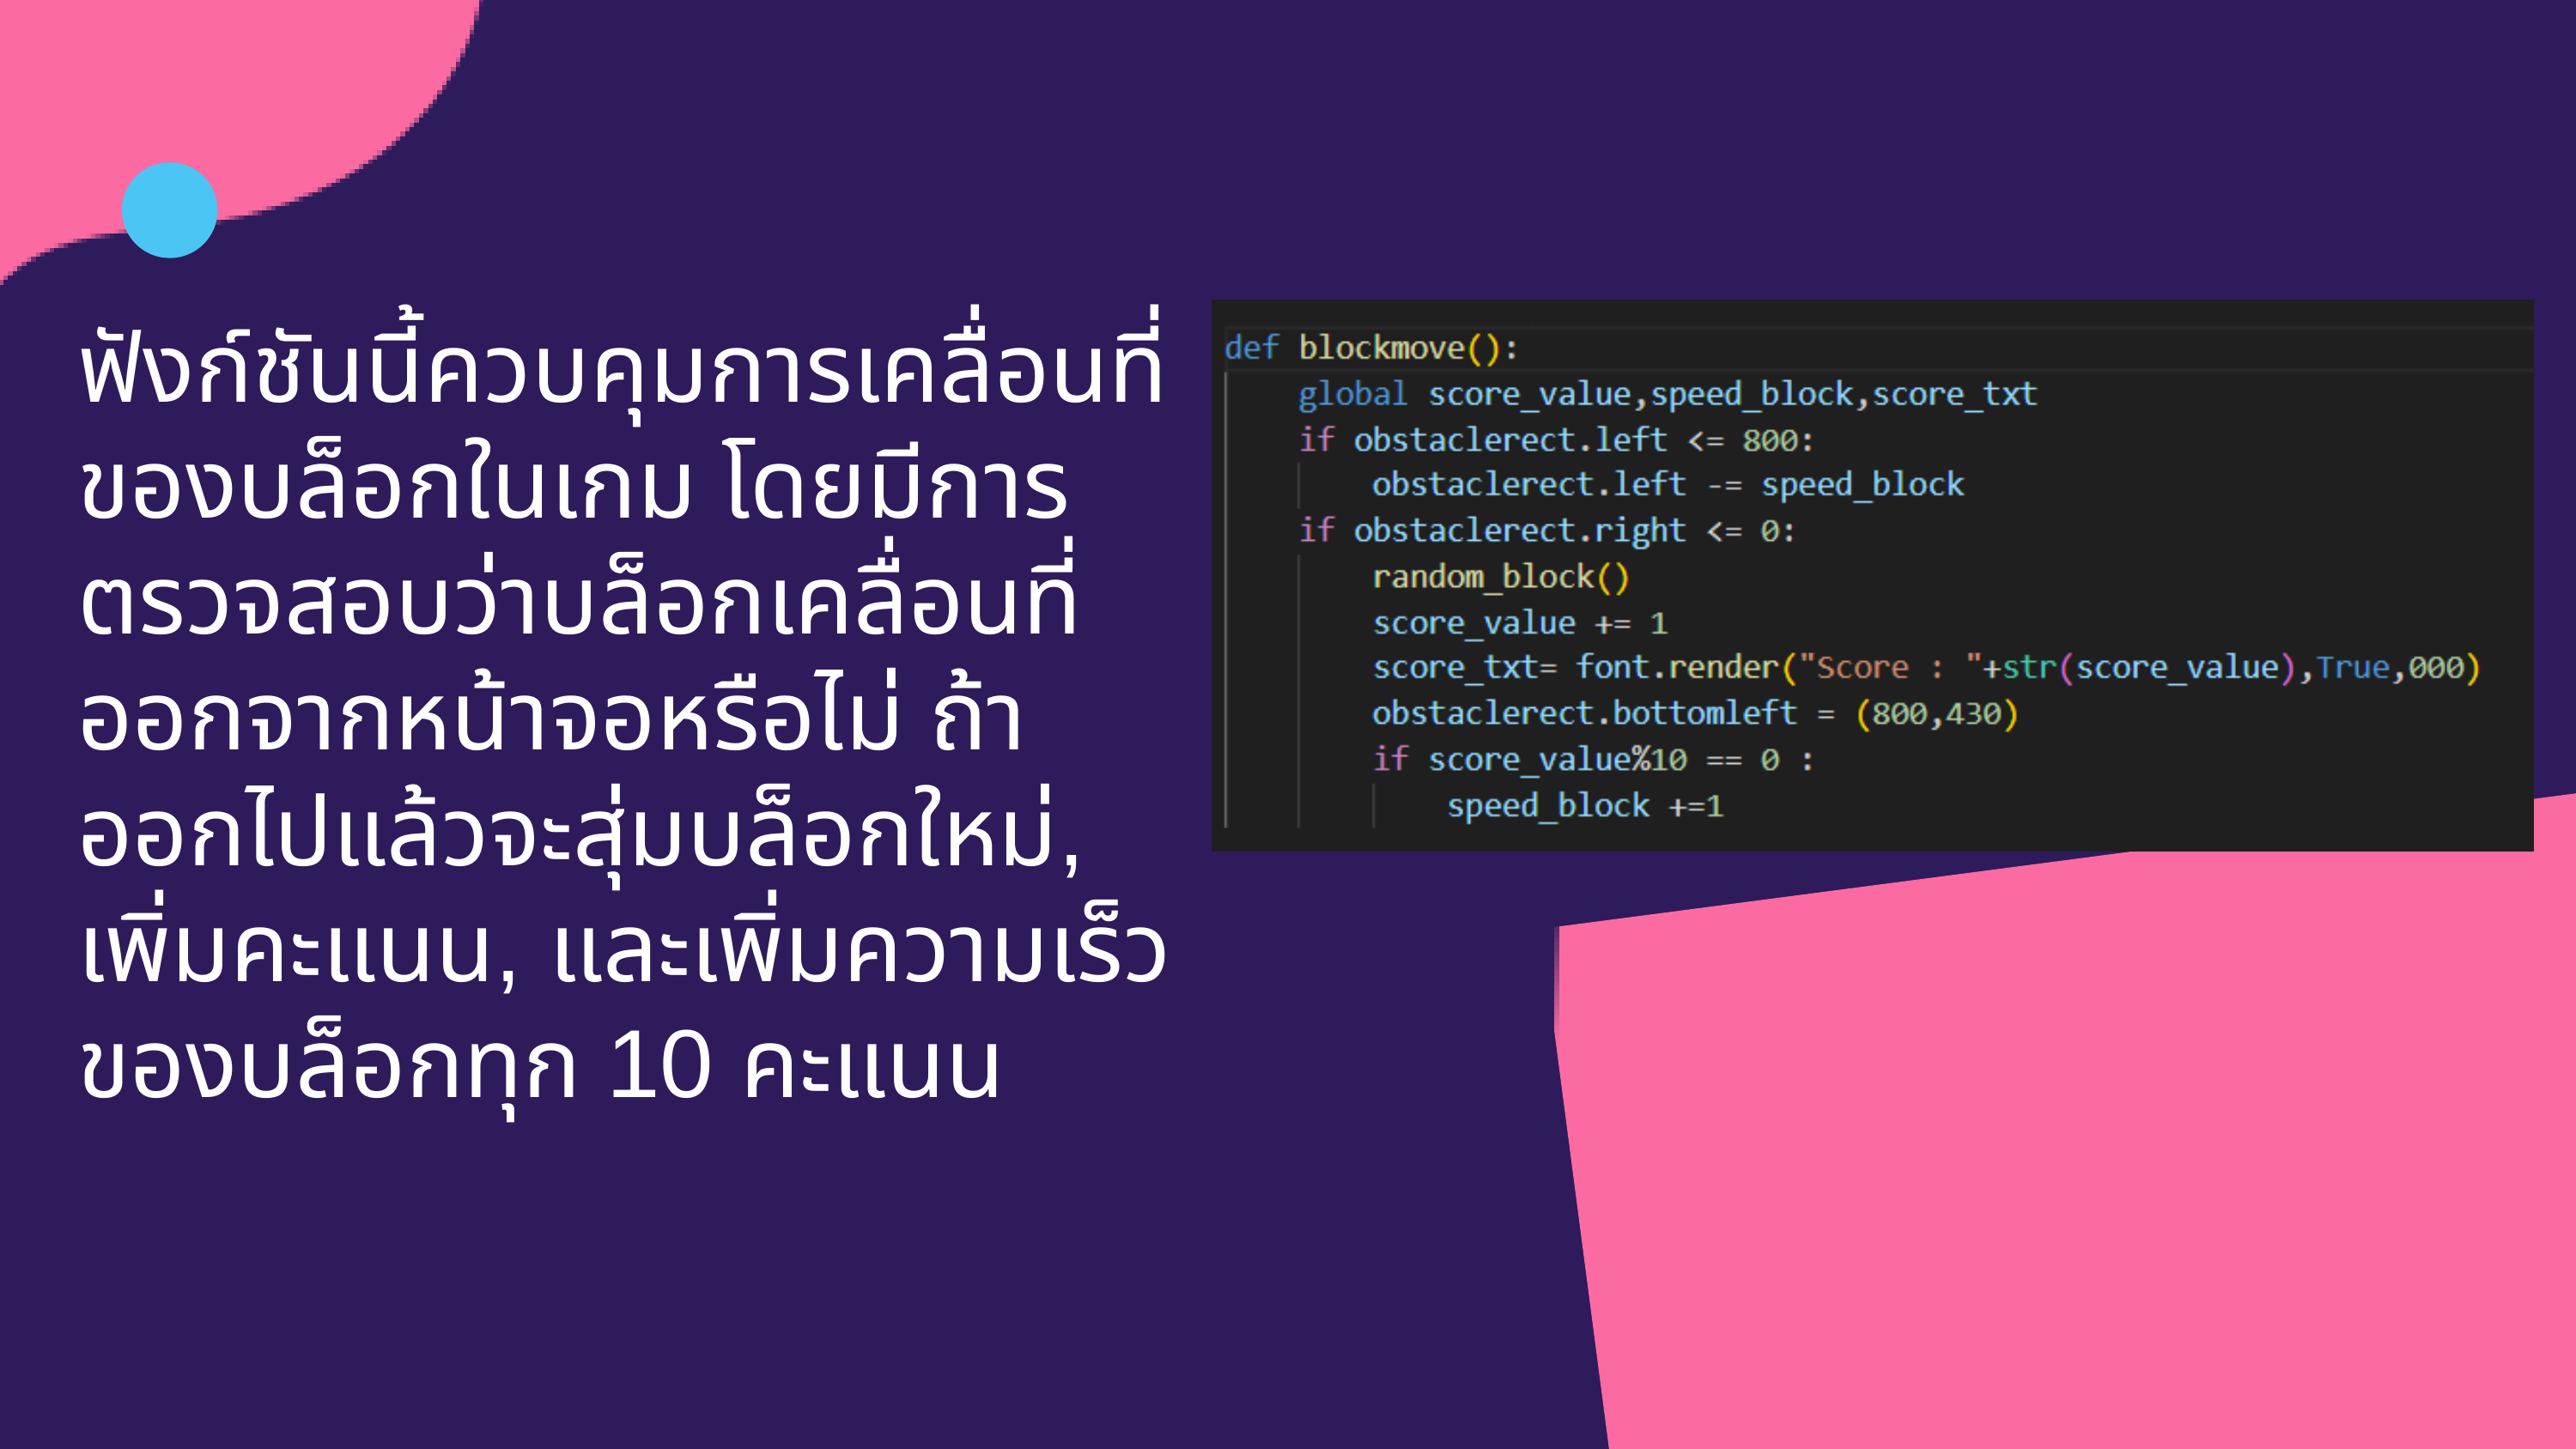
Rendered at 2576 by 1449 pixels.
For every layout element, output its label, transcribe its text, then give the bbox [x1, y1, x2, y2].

picture [1211, 300, 2534, 852]
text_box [121, 161, 218, 258]
text_box ฟังก์ชันนี้ควบคุมการเคลื่อนที่ของบล็อกในเกม โดยมีการตรวจสอบว่าบล็อกเคลื่อนที่ออกจากหน้าจอหรือไม่ ถ้าออกไปแล้วจะสุ่มบล็อกใหม่, เพิ่มคะแนน, และเพิ่มความเร็วของบล็อกทุก 10 คะแนน [64, 300, 1197, 1124]
text_box [1540, 793, 2576, 1449]
text_box [0, 0, 875, 638]
